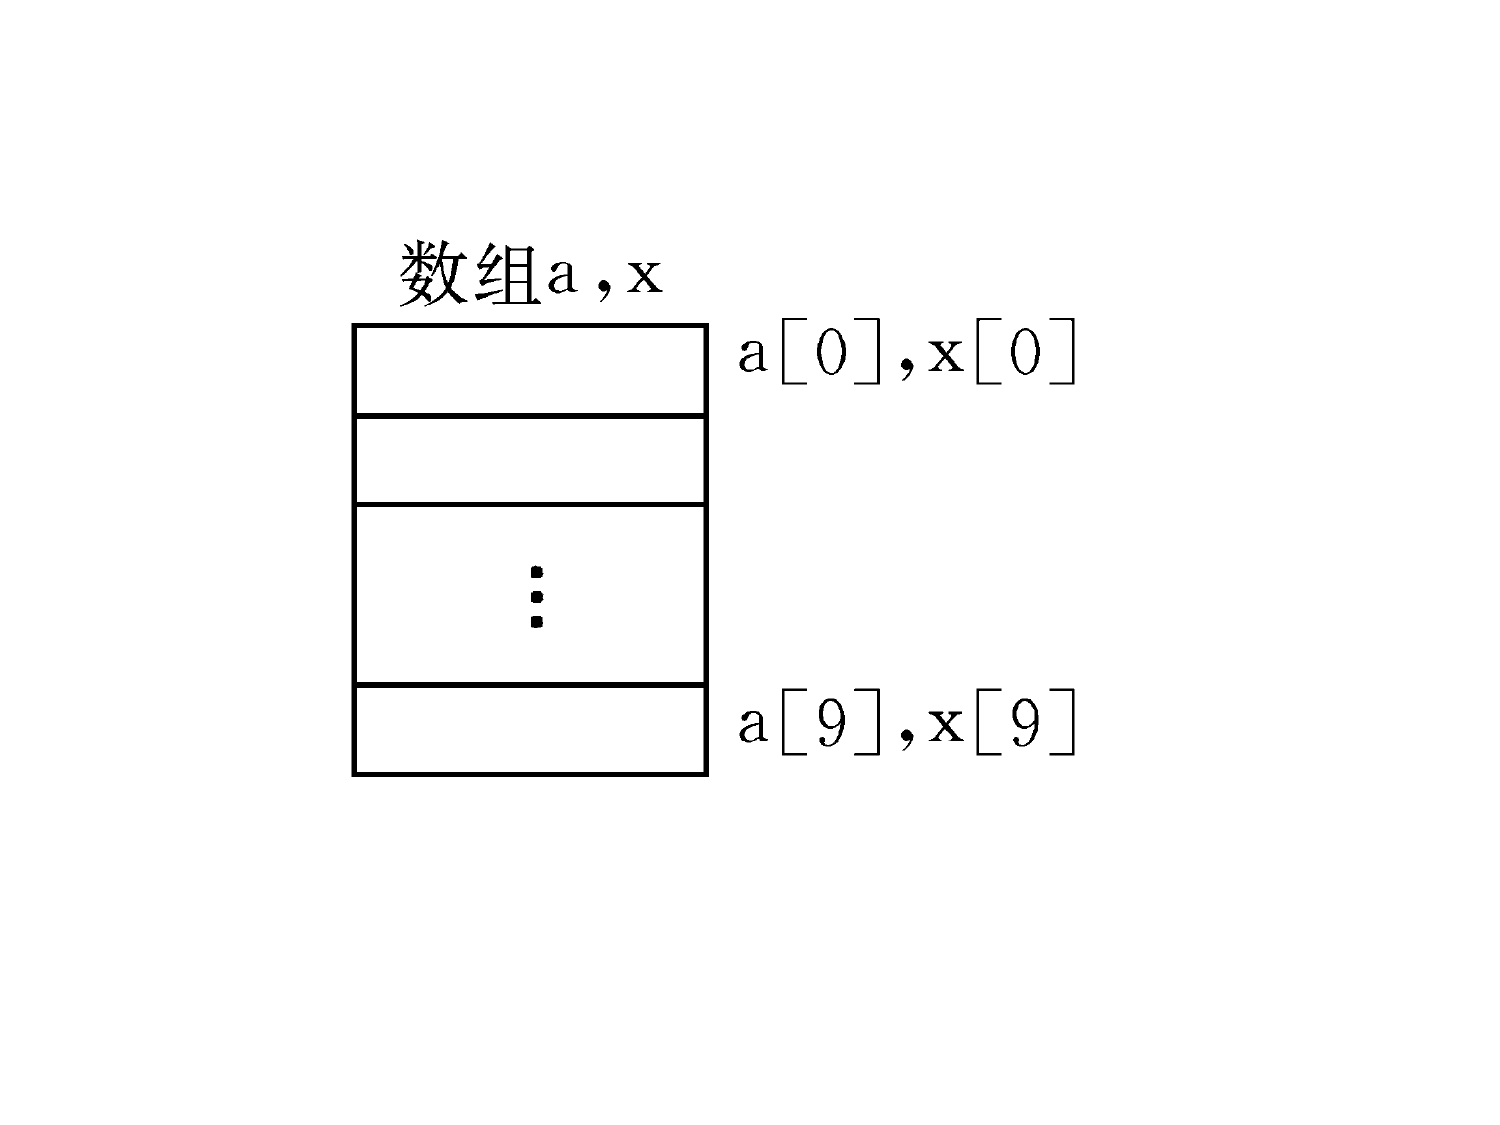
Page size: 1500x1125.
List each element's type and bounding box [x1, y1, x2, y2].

picture [336, 231, 1092, 792]
